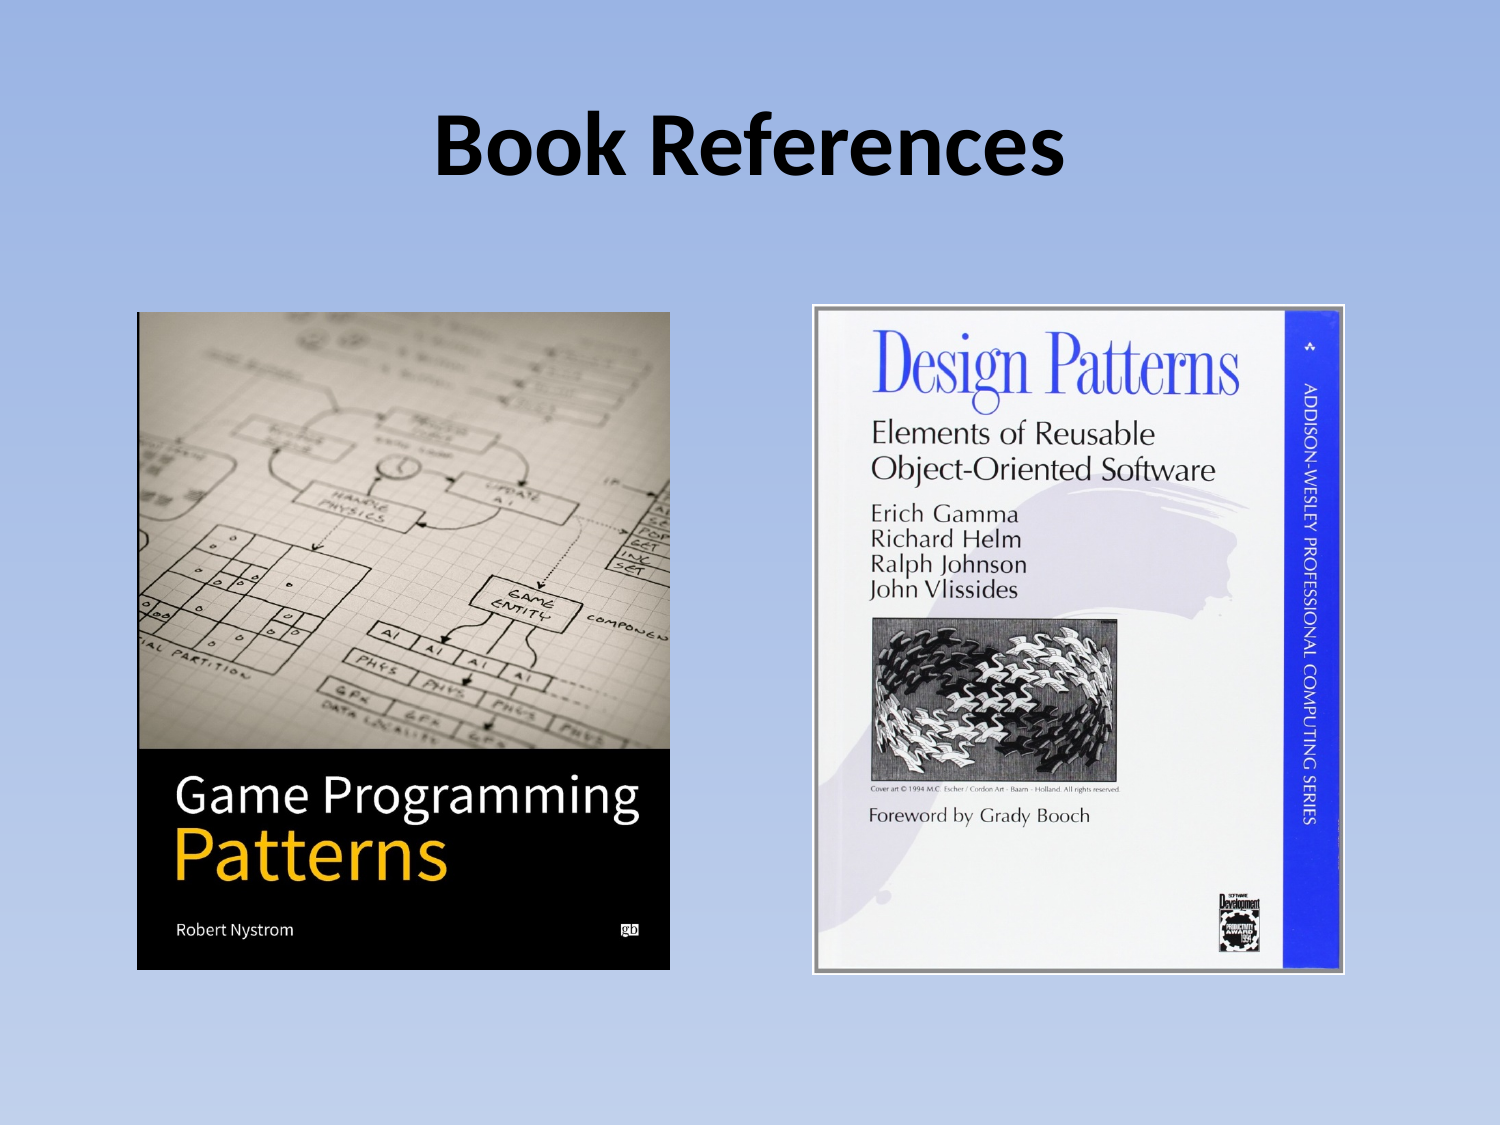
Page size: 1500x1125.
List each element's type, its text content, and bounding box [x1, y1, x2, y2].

title Book References [75, 45, 1425, 233]
picture [137, 312, 671, 970]
picture [812, 304, 1345, 975]
